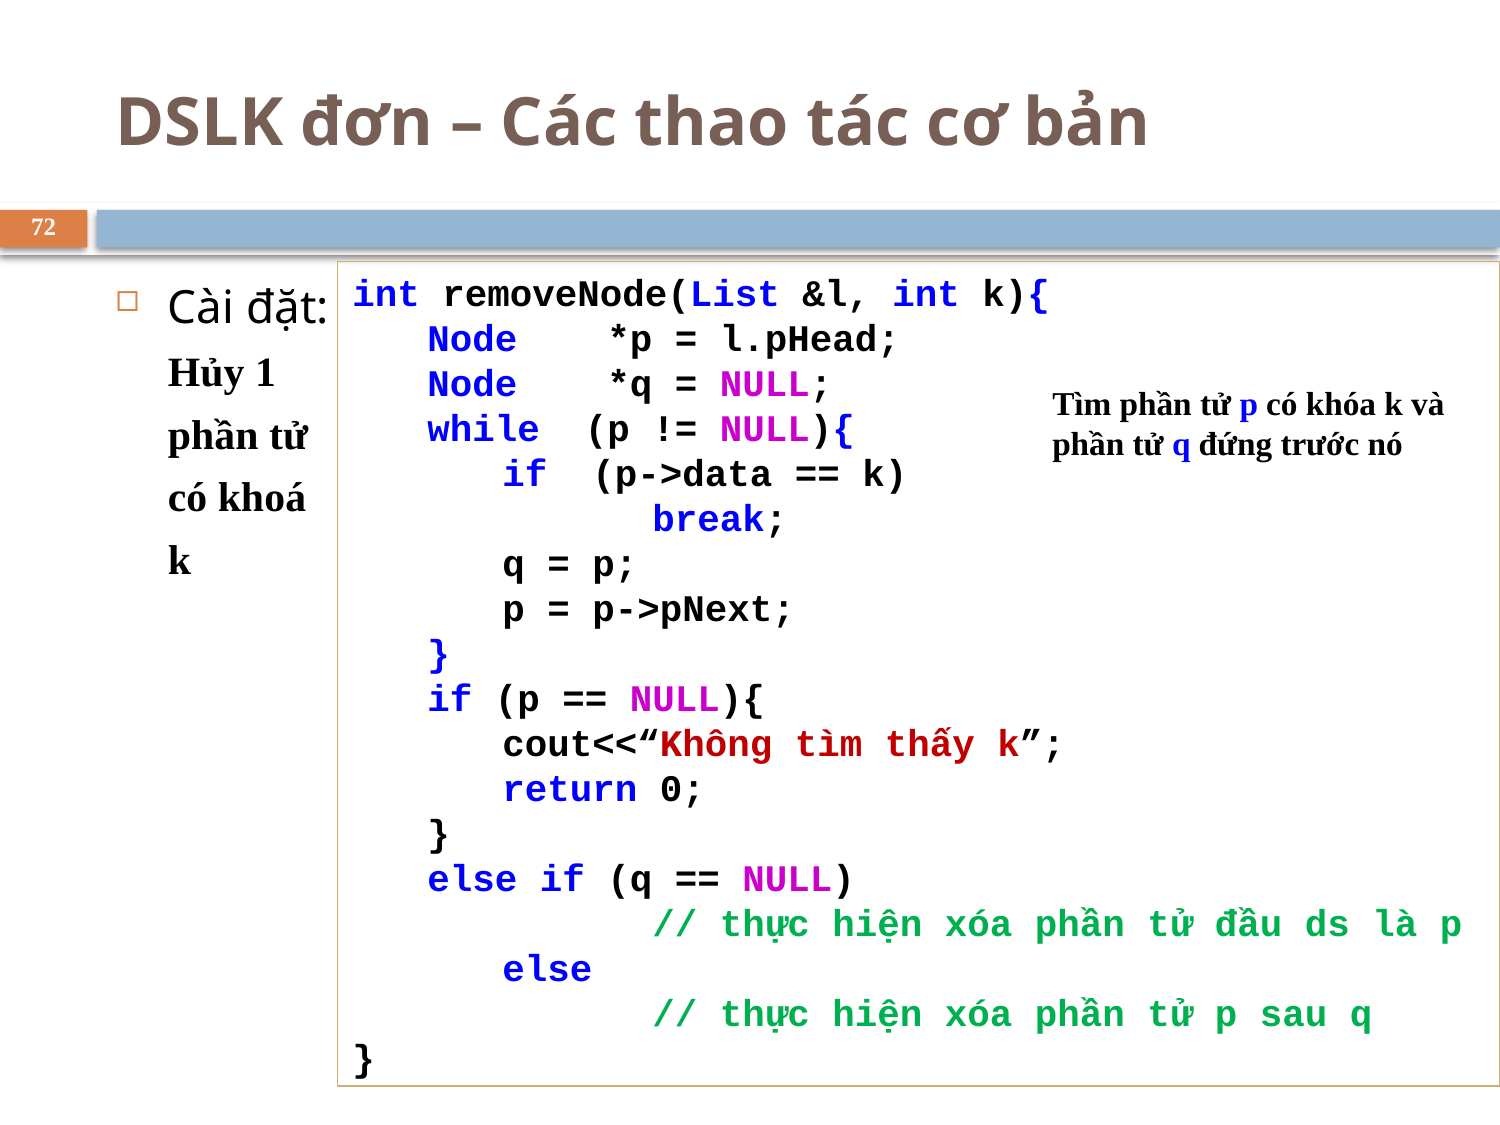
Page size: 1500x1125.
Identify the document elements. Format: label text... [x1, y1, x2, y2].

text_box int removeNode(List &l, int k){ Node *p = l.pHead; Node *q = NULL; while (p != NULL){ if (p->data == k) break; q = p; p = p->pNext; } if (p == NULL){ cout<<“Không tìm thấy k”; return 0; } else if (q == NULL) // thực hiện xóa phần tử đầu ds là p else // thực hiện xóa phần tử p sau q } [337, 261, 1500, 1087]
text_box Tìm phần tử p có khóa k và phần tử q đứng trước nó [1037, 374, 1463, 470]
title DSLK đơn – Các thao tác cơ bản [100, 37, 1438, 200]
slide_number 72 [0, 208, 88, 249]
list Cài đặt: Hủy 1 phần tử có khoá k [100, 262, 337, 1000]
